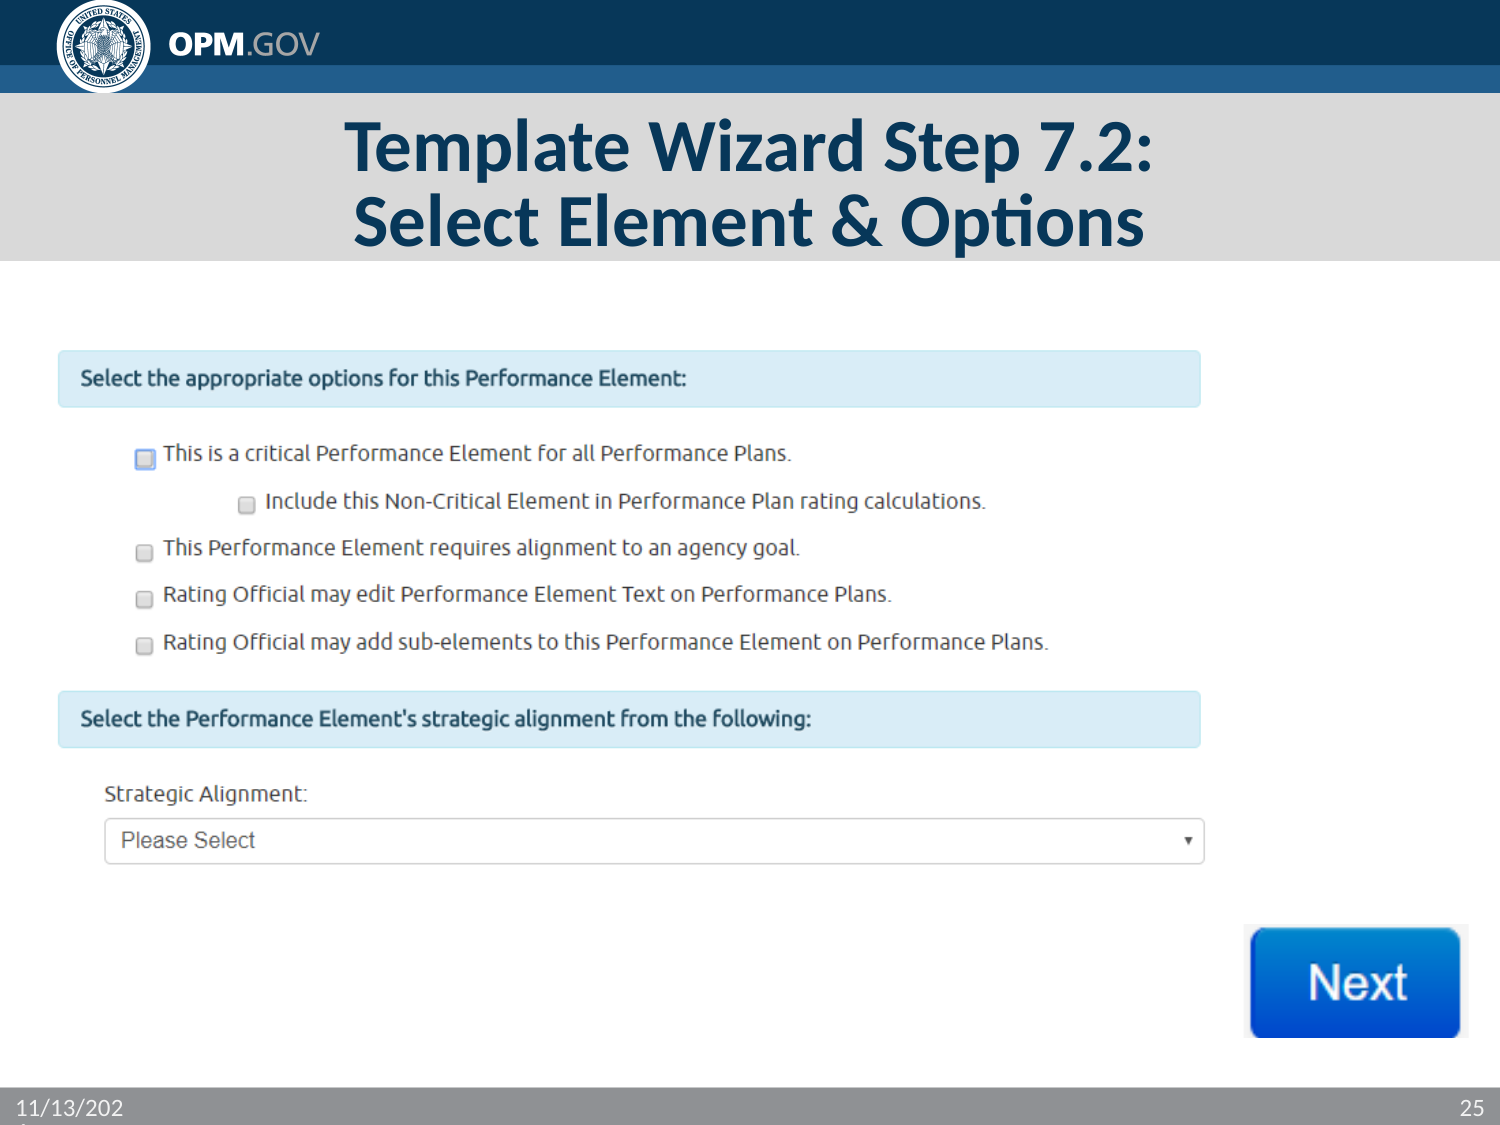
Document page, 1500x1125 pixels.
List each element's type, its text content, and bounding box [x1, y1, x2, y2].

title Template Wizard Step 7.2: Select Element & Options [0, 93, 1500, 261]
picture [0, 261, 1500, 1125]
picture [0, 0, 1500, 93]
slide_number 25 [1350, 1087, 1500, 1125]
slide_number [0, 1087, 150, 1125]
